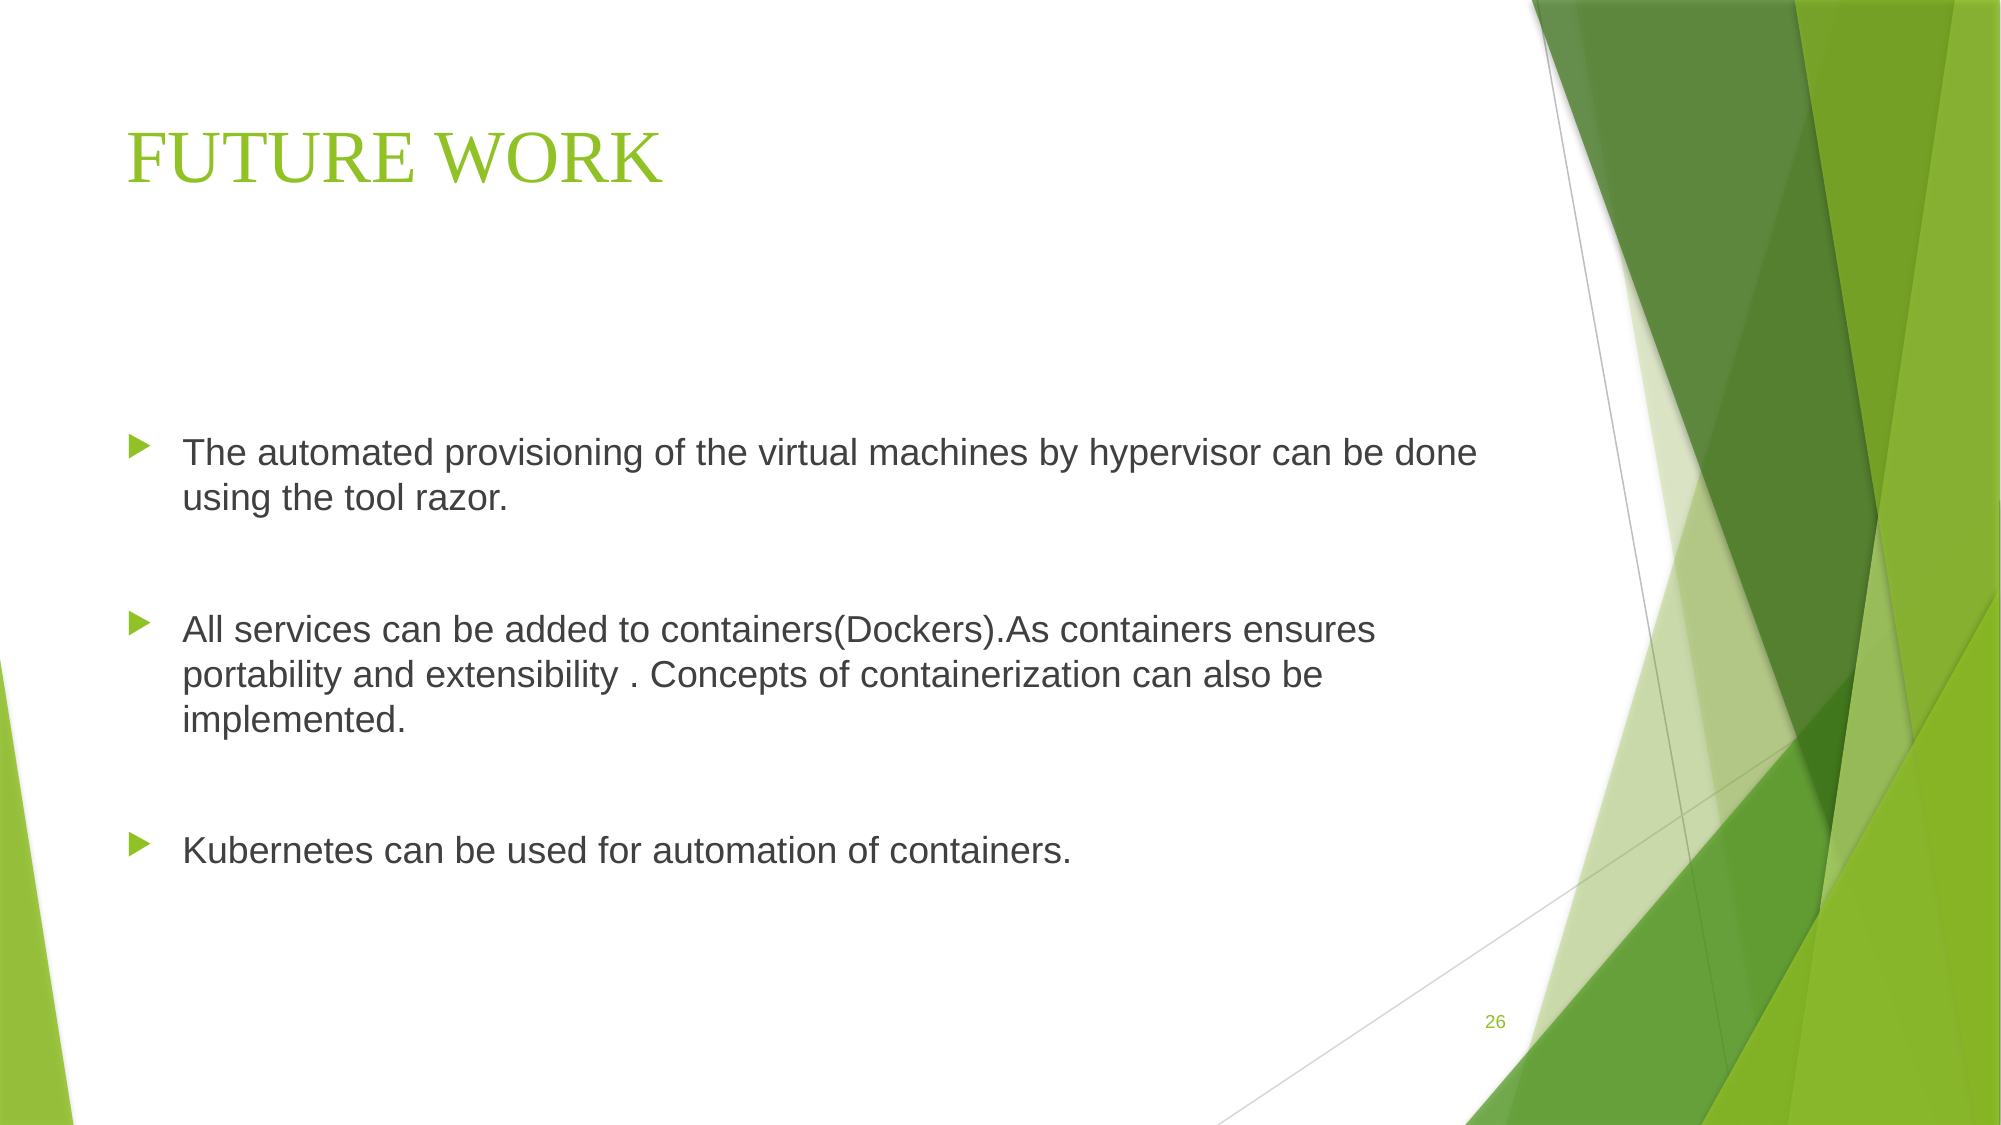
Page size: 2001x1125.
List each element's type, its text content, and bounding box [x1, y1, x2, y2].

list The automated provisioning of the virtual machines by hypervisor can be done using the tool razor. All services can be added to containers(Dockers).As containers ensures portability and extensibility . Concepts of containerization can also be implemented. Kubernetes can be used for automation of containers. [111, 354, 1522, 992]
slide_number 26 [1409, 991, 1522, 1051]
title FUTURE WORK [111, 99, 1522, 317]
